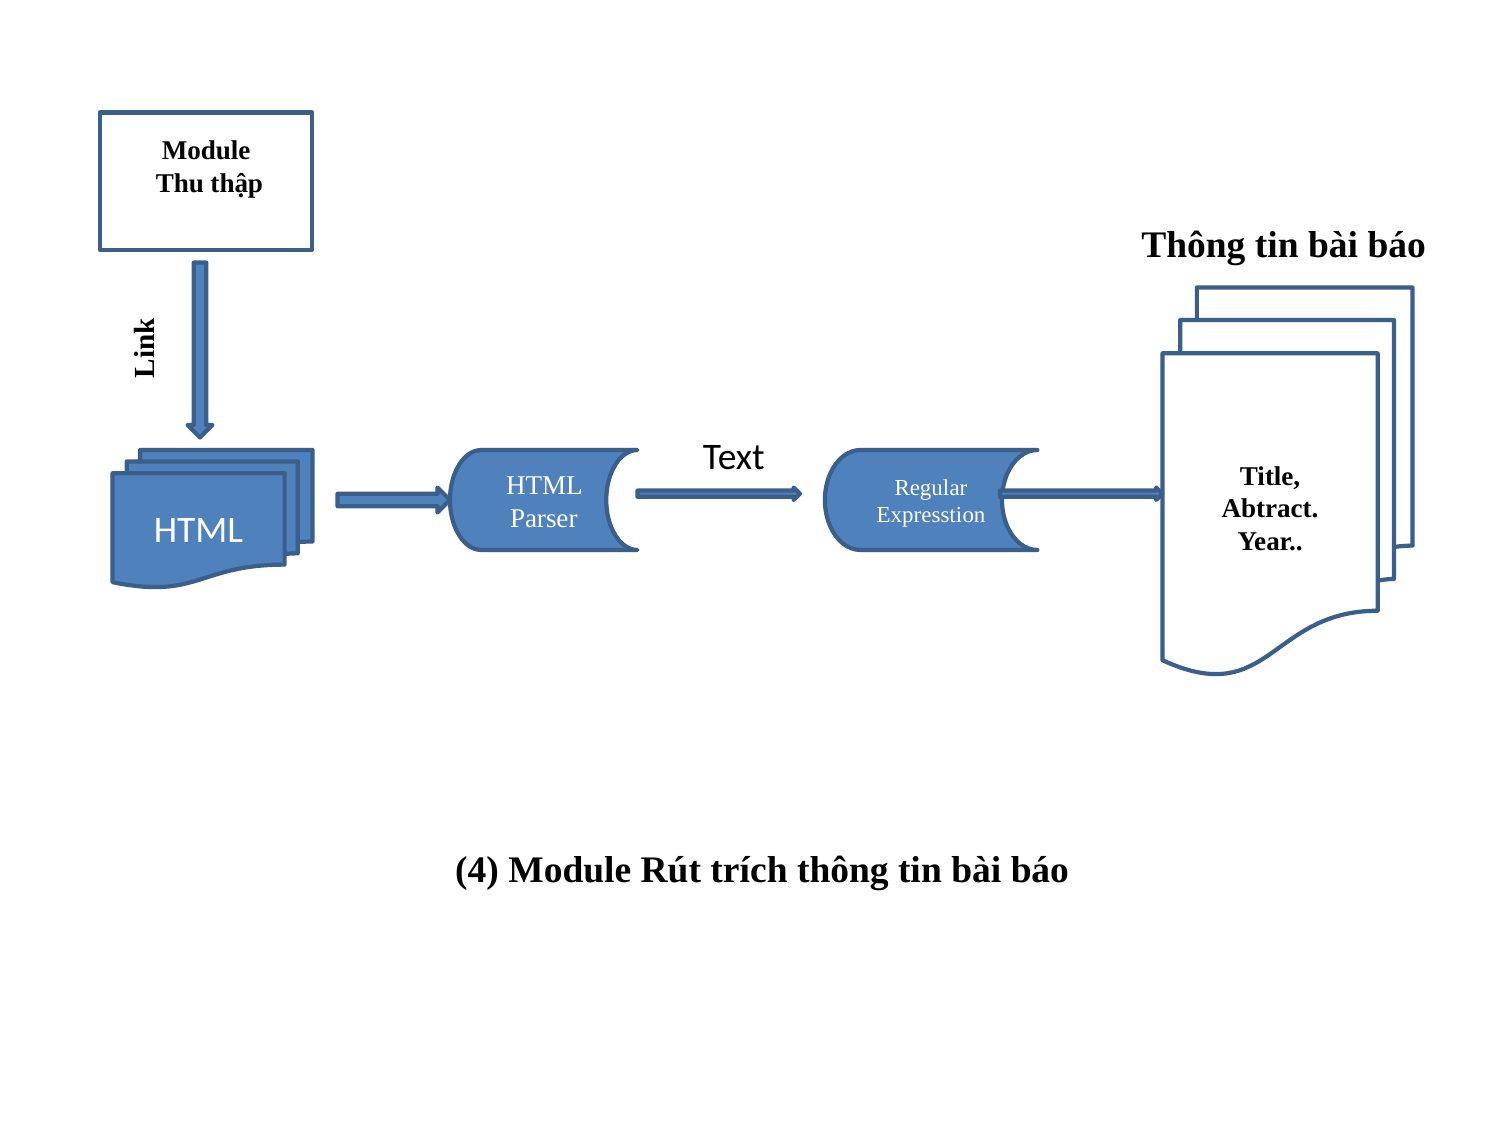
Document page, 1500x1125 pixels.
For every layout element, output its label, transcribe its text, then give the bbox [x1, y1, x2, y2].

text_box Title, Abtract. Year.. [1160, 285, 1415, 677]
text_box Text [688, 424, 780, 485]
text_box (4) Module Rút trích thông tin bài báo [440, 837, 1085, 898]
text_box HTML Parser [448, 447, 640, 553]
text_box [635, 485, 803, 502]
text_box [185, 260, 215, 440]
text_box Module Thu thập [98, 110, 314, 252]
text_box [997, 485, 1165, 502]
text_box [335, 485, 453, 515]
text_box HTML [110, 447, 315, 590]
text_box Link [117, 303, 168, 393]
text_box Thông tin bài báo [1126, 212, 1441, 273]
text_box Regular Expresstion [822, 447, 1040, 553]
